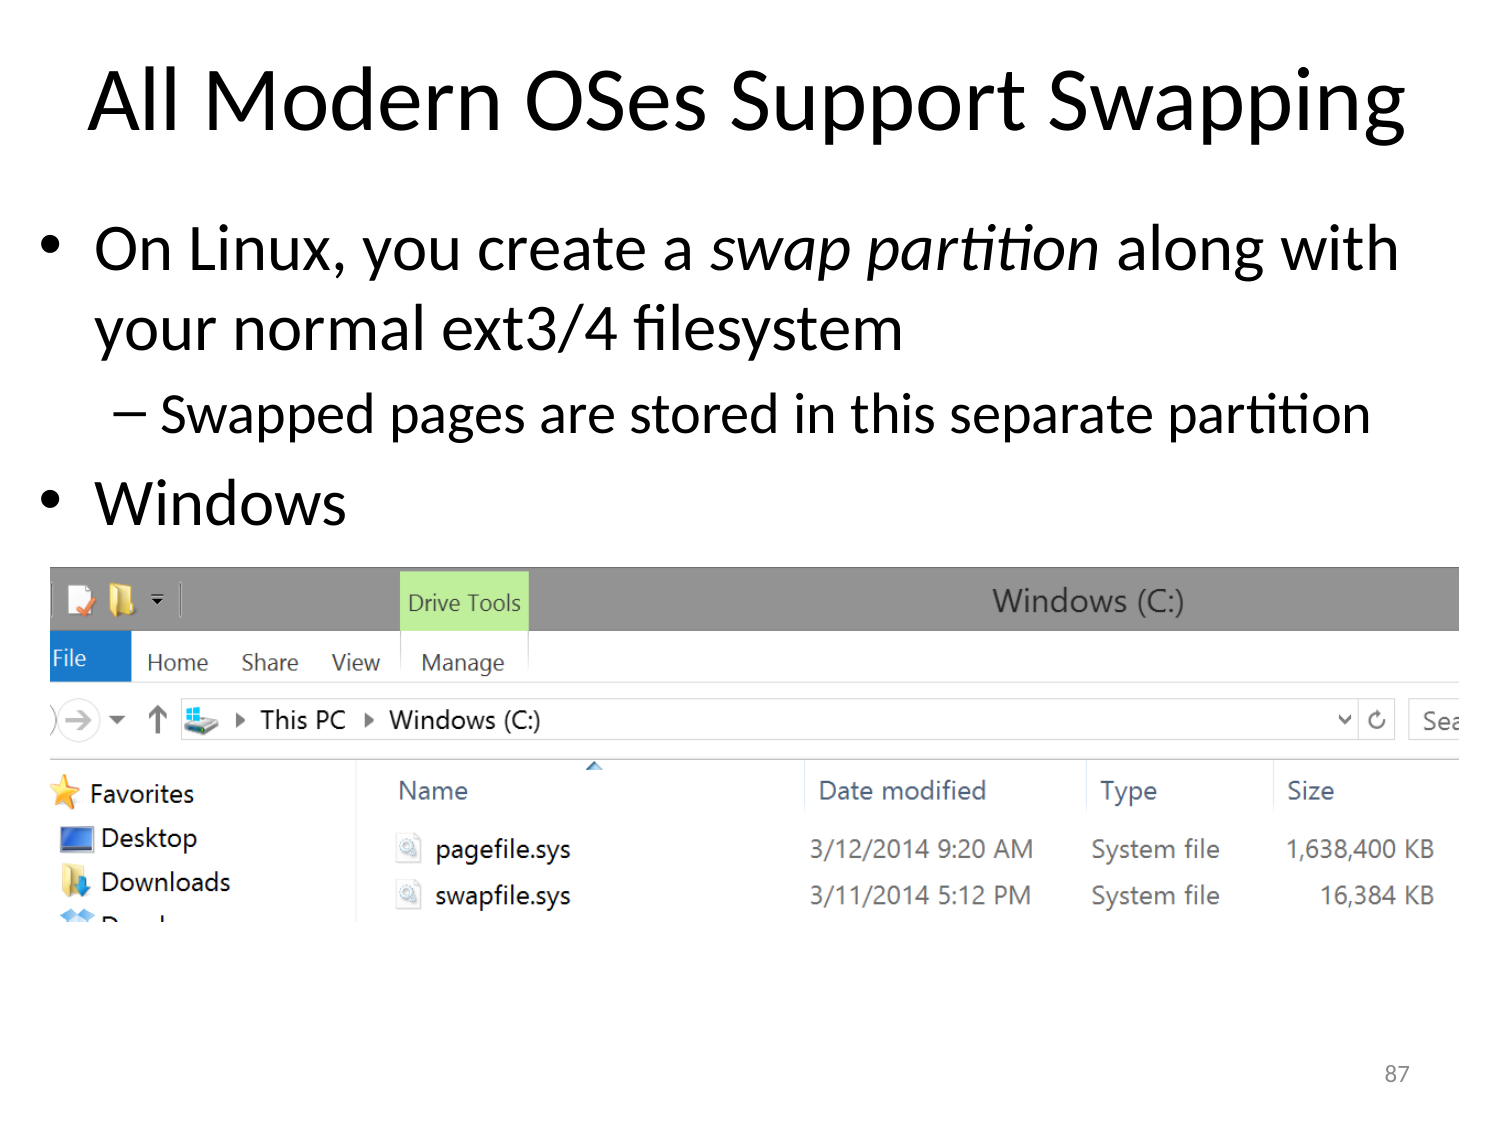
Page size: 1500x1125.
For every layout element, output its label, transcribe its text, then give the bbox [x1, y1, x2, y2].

slide_number 87 [1074, 1042, 1425, 1103]
picture [50, 566, 1459, 922]
title All Modern OSes Support Swapping [7, 0, 1488, 188]
list On Linux, you create a swap partition along with your normal ext3/4 filesystem Swapped pages are stored in this separate partition Windows [23, 195, 1468, 1040]
